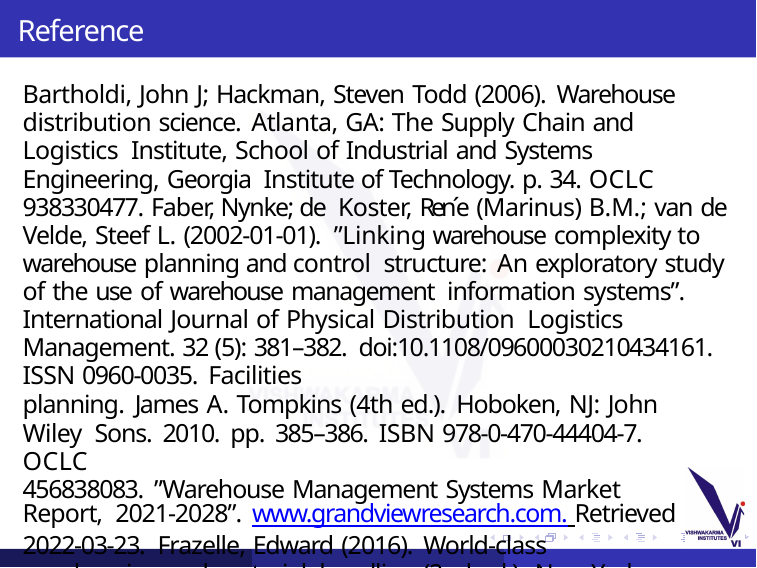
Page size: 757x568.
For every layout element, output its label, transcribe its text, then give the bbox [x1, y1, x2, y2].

text_box [0, 0, 756, 58]
text_box Bartholdi, John J; Hackman, Steven Todd (2006). Warehouse distribution science. Atlanta, GA: The Supply Chain and Logistics Institute, School of Industrial and Systems Engineering, Georgia Institute of Technology. p. 34. OCLC 938330477. Faber, Nynke; de Koster, Ren´e (Marinus) B.M.; van de Velde, Steef L. (2002-01-01). ”Linking warehouse complexity to warehouse planning and control structure: An exploratory study of the use of warehouse management information systems”. International Journal of Physical Distribution Logistics Management. 32 (5): 381–382. doi:10.1108/09600030210434161. ISSN 0960-0035. Facilities planning. James A. Tompkins (4th ed.). Hoboken, NJ: John Wiley Sons. 2010. pp. 385–386. ISBN 978-0-470-44404-7. OCLC 456838083. ”Warehouse Management Systems Market Report, 2021-2028”. www.grandviewresearch.com. Retrieved 2022-03-23. Frazelle, Edward (2016). World-class warehousing and material handling (2nd ed.). New York. p. 14. ISBN 978-0-07-184283-9. OS.YC. BL.TCech9. -5S1EM42IV9A3Y 220521.-22Ghiani, GiaInnteprnaetoolfoThi(ng2s004). Introduction to logisti1c2 /s12 [16, 76, 752, 547]
title References [15, 9, 149, 108]
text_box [0, 548, 757, 568]
